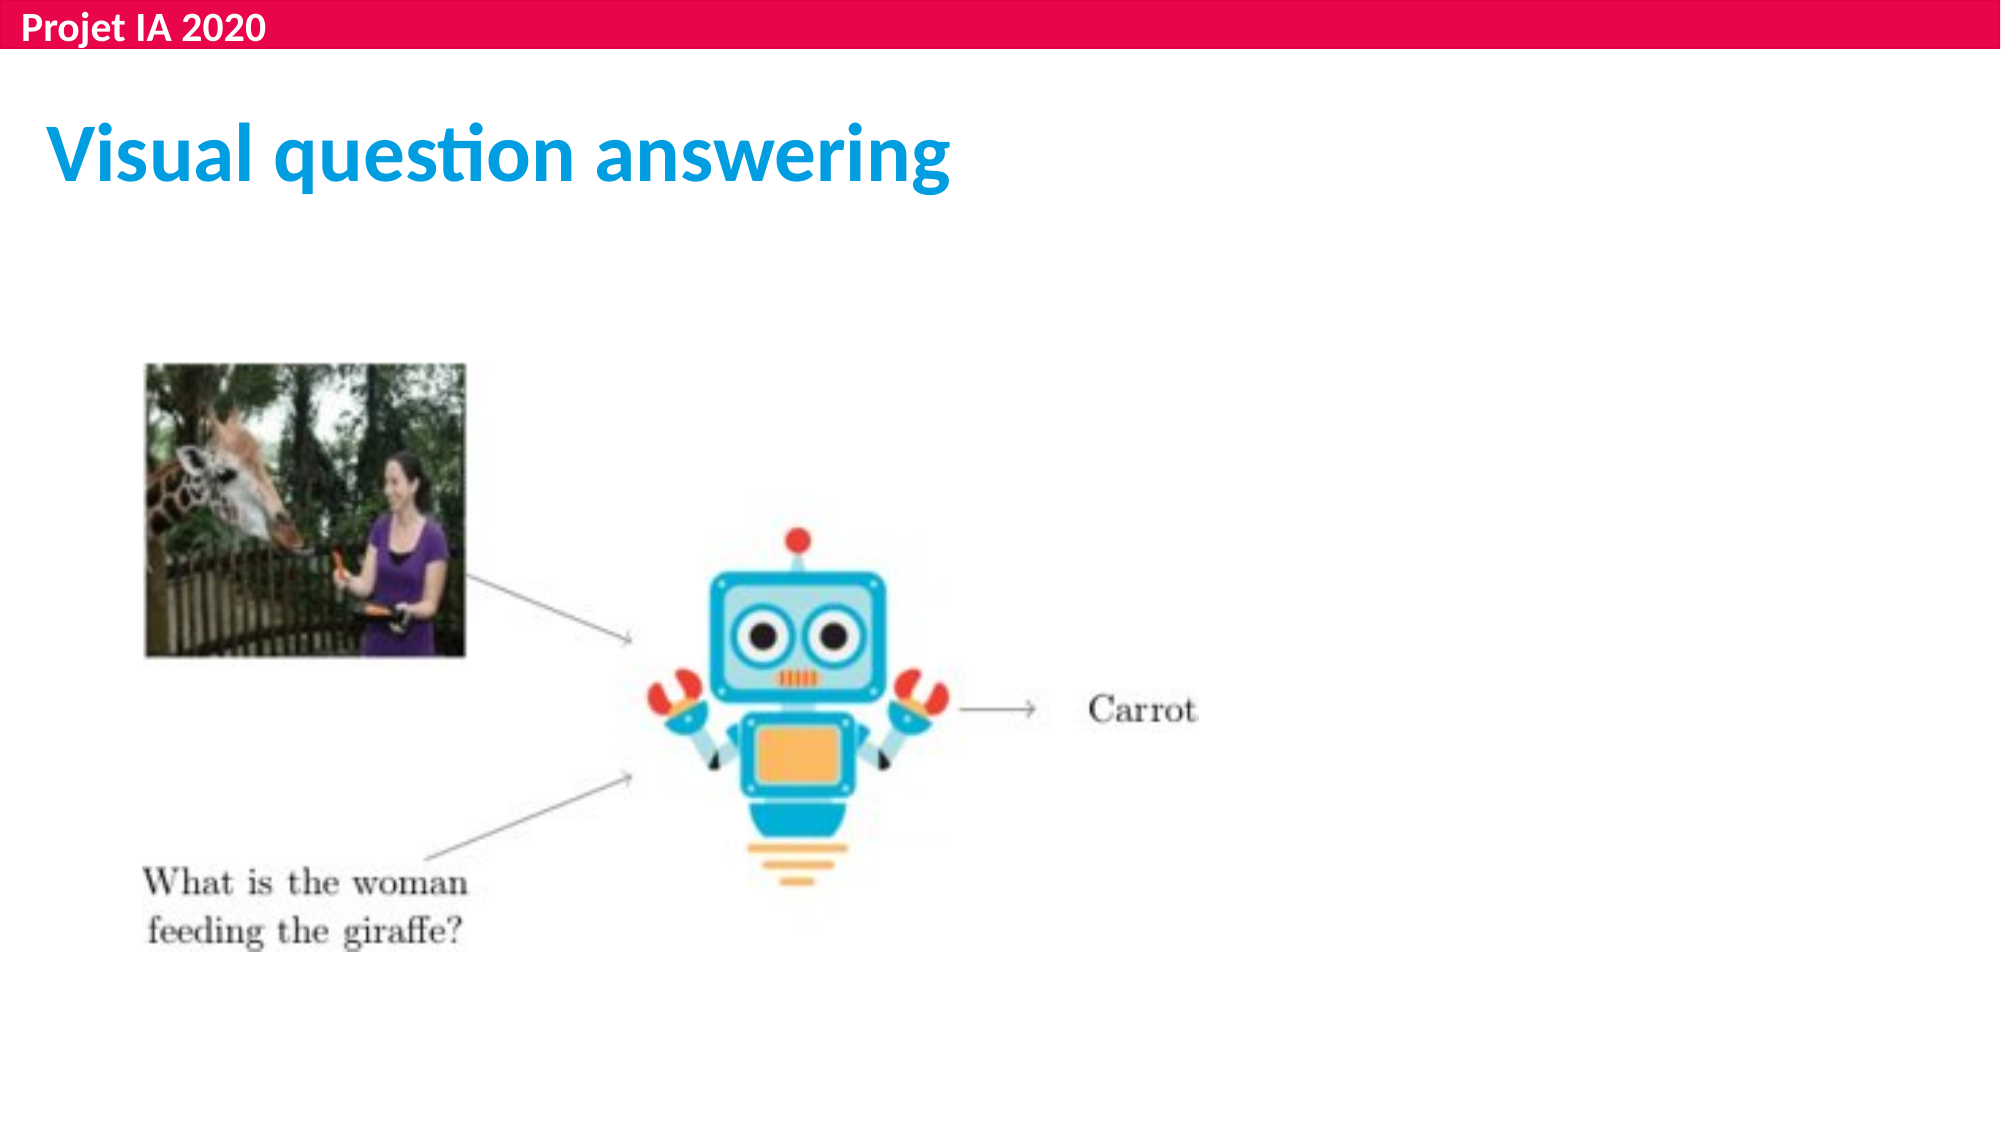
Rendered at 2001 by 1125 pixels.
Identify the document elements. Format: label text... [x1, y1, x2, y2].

text_box Projet IA 2020 [6, 0, 1926, 58]
picture [141, 362, 1199, 952]
text_box Visual question answering [31, 84, 1086, 226]
